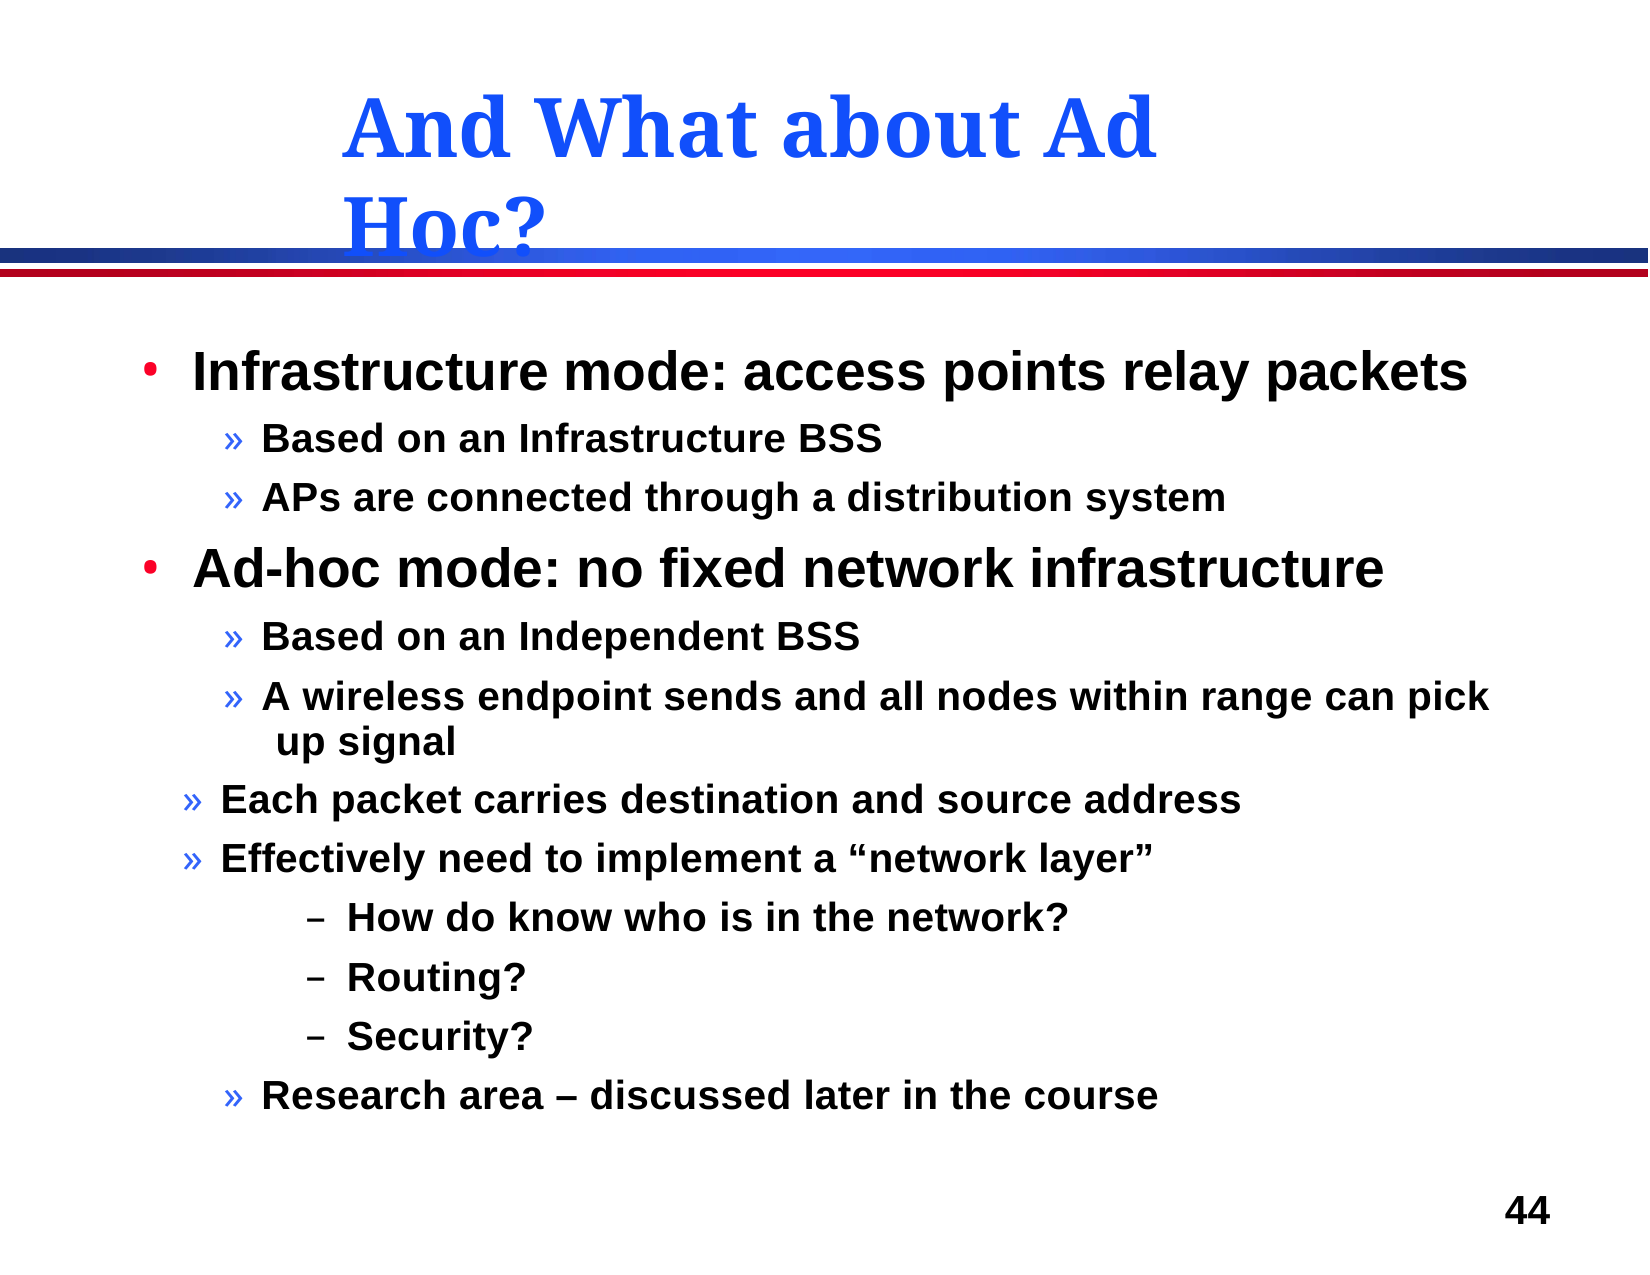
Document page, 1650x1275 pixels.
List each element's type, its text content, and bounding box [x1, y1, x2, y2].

title And What about Ad Hoc? [339, 72, 1310, 289]
picture [1310, 248, 1648, 263]
picture [1310, 269, 1648, 277]
picture [0, 248, 339, 263]
text_box Infrastructure mode: access points relay packets » Based on an Infrastructure BSS » APs are connected through a distribution system Ad-hoc mode: no fixed network infrastructure » Based on an Independent BSS » A wireless endpoint sends and all nodes within range can pick up signal » Each packet carries destination and source address » Effectively need to implement a “network layer” How do know who is in the network? Routing? Security? » Research area – discussed later in the course [138, 319, 1492, 1118]
slide_number 44 [1498, 1185, 1557, 1275]
picture [0, 269, 339, 277]
